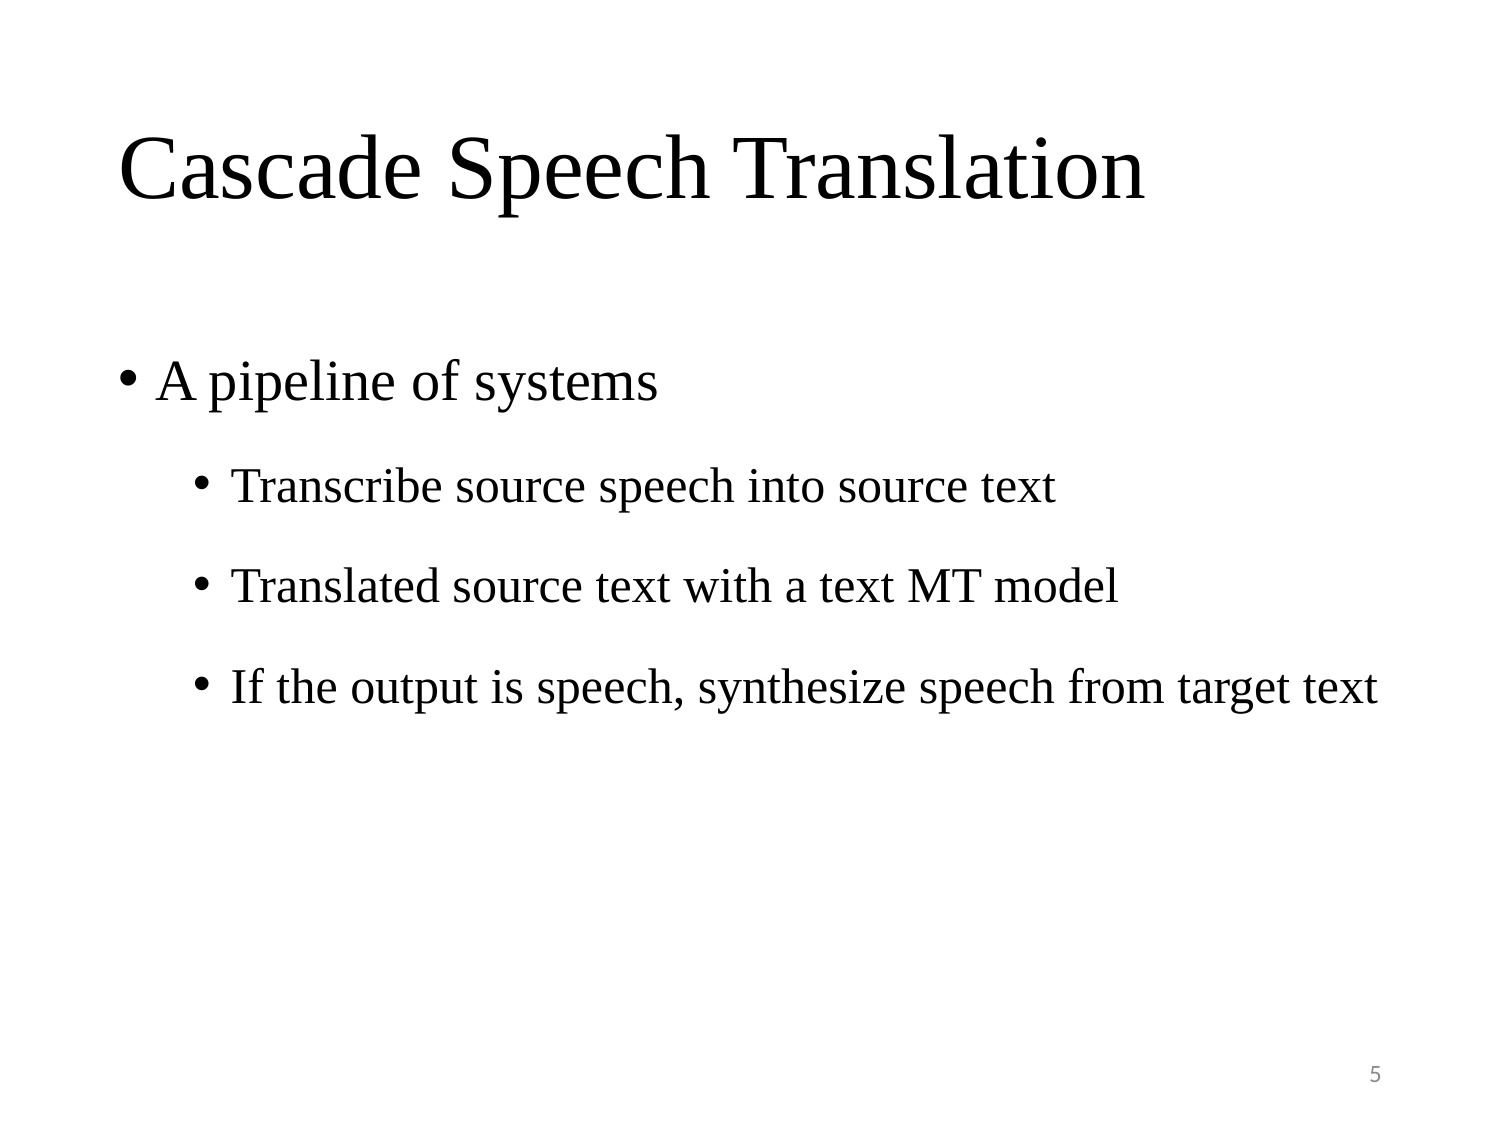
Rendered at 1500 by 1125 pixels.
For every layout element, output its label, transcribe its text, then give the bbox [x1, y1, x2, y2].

title Cascade Speech Translation [103, 59, 1397, 278]
slide_number 5 [1059, 1042, 1397, 1103]
list A pipeline of systems Transcribe source speech into source text Translated source text with a text MT model If the output is speech, synthesize speech from target text [103, 299, 1397, 1014]
